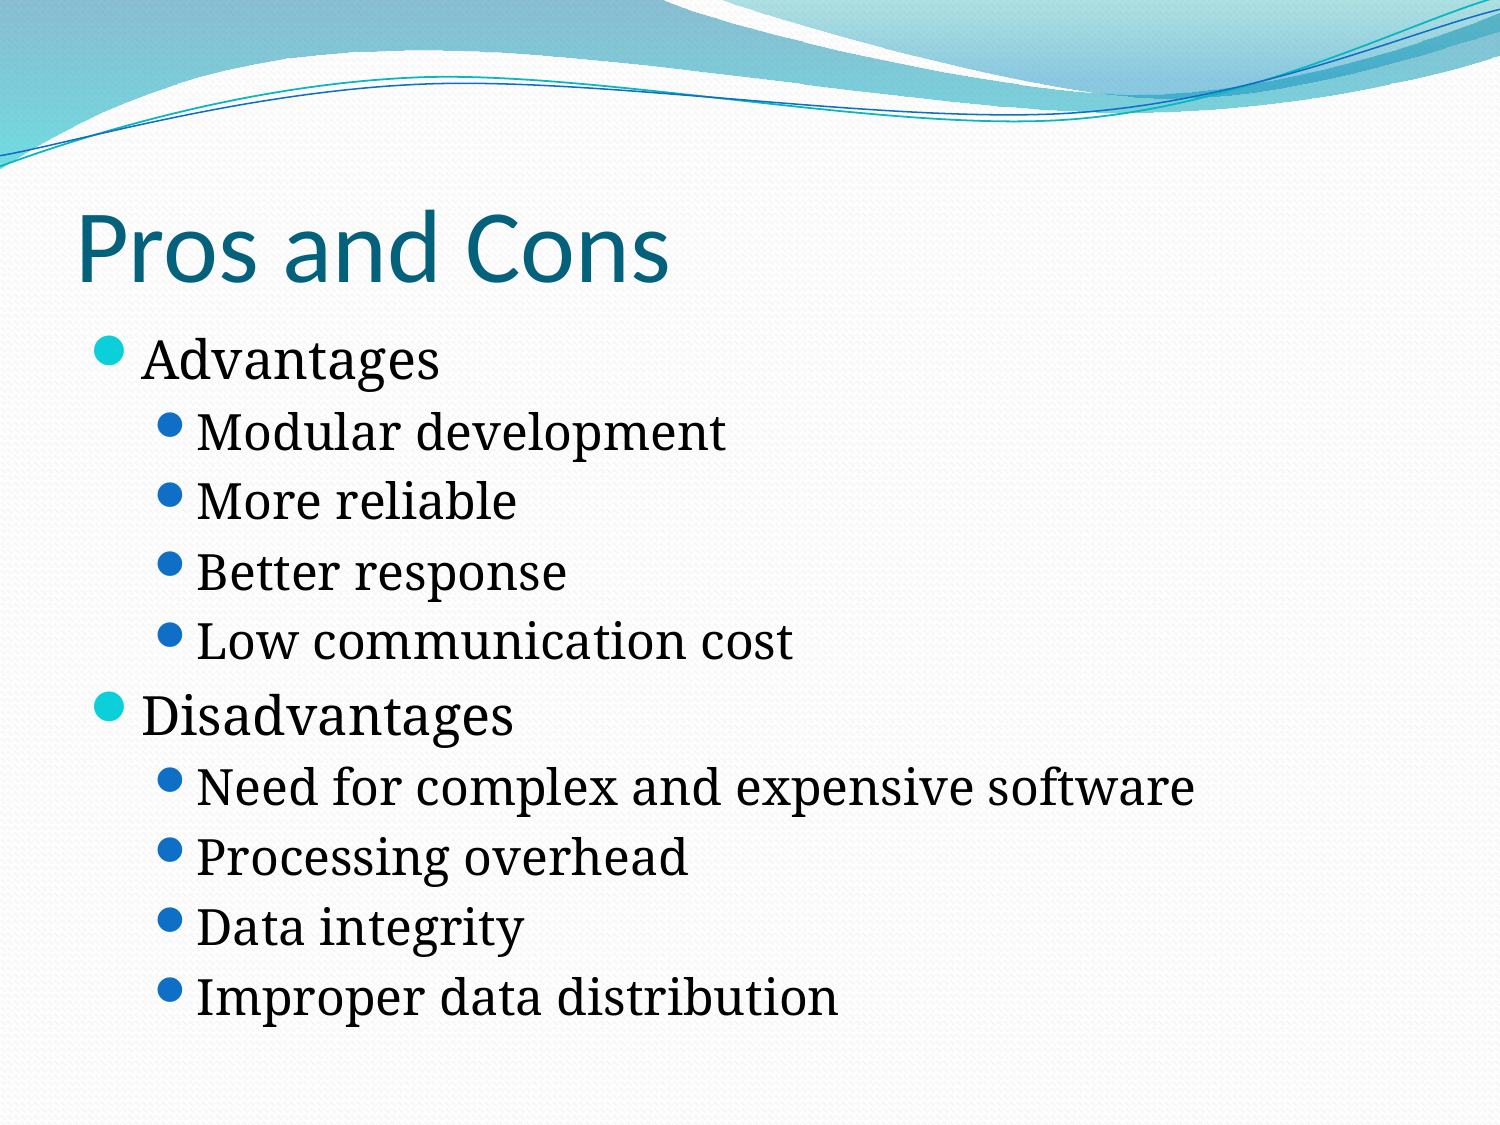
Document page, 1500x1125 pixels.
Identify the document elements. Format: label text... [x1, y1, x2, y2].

title Pros and Cons [75, 115, 1425, 303]
list Advantages Modular development More reliable Better response Low communication cost Disadvantages Need for complex and expensive software Processing overhead Data integrity Improper data distribution [75, 317, 1425, 1038]
